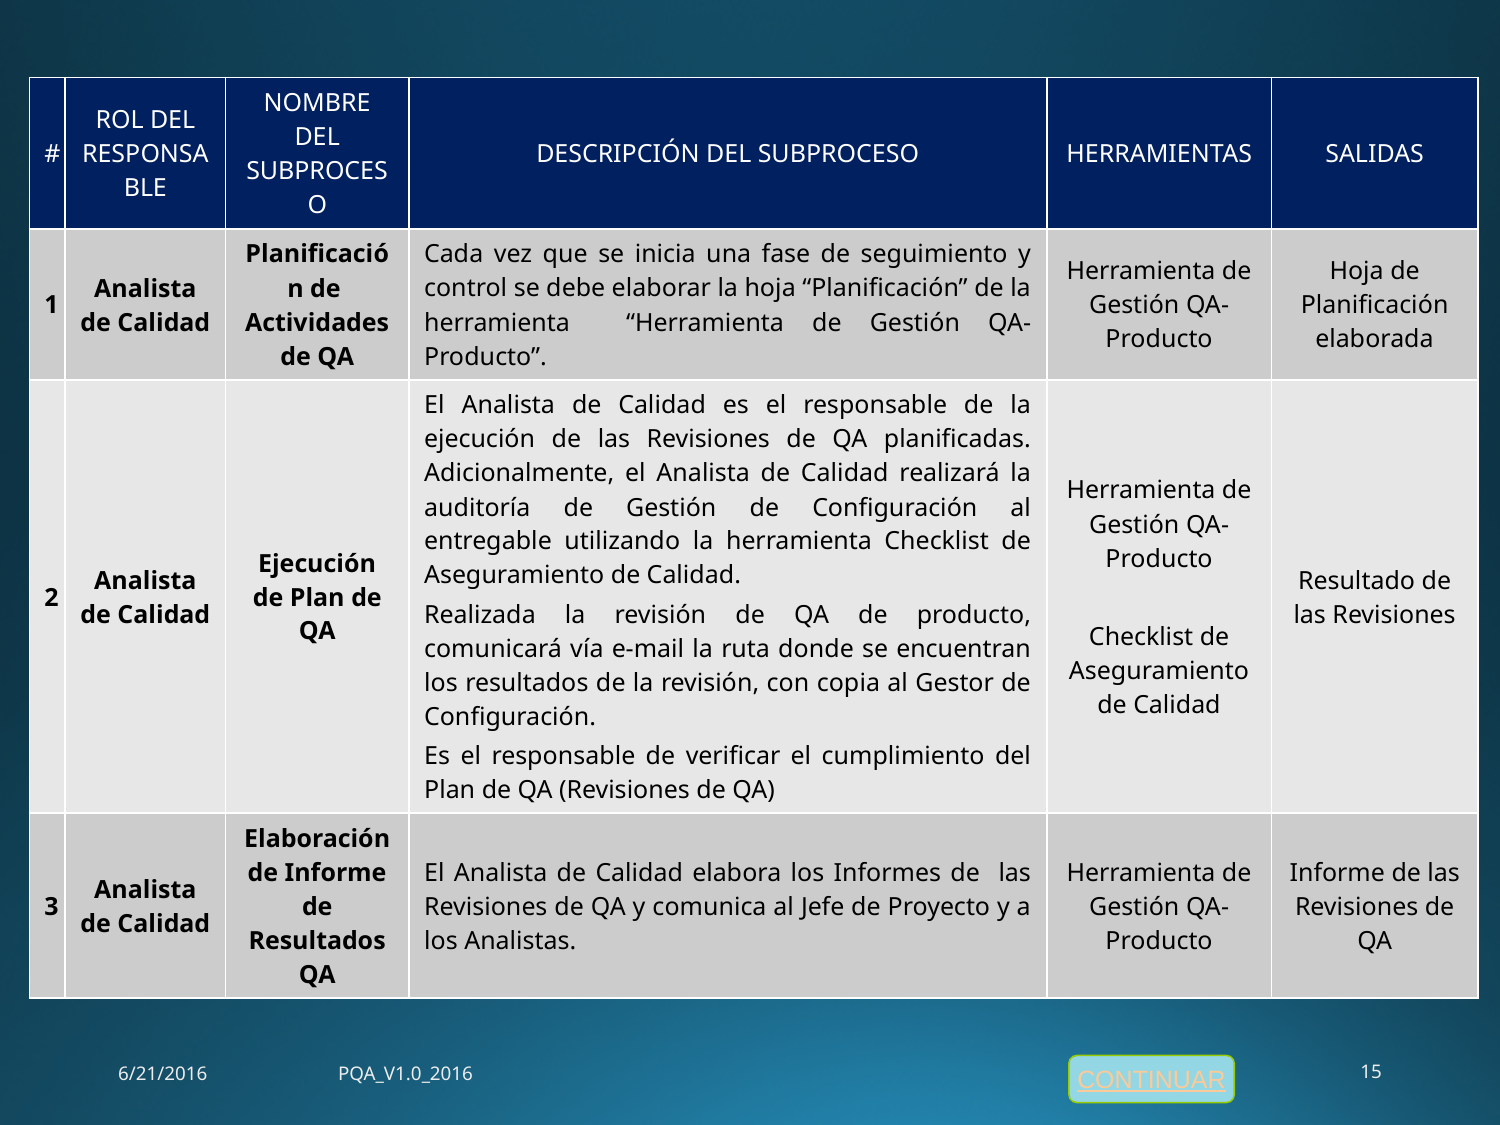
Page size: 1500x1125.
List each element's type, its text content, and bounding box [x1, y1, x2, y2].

table_cell Analista de Calidad [66, 381, 225, 812]
table_cell Planificación de Actividades de QA [226, 230, 408, 379]
table_header # [30, 78, 64, 228]
table_header HERRAMIENTAS [1048, 78, 1271, 228]
table_header ROL DEL RESPONSABLE [66, 78, 225, 228]
slide_number 15 [1059, 1042, 1397, 1103]
table_header SALIDAS [1272, 78, 1477, 228]
table_cell Resultado de las Revisiones [1272, 381, 1477, 812]
picture [0, 0, 1500, 1125]
table_cell Herramienta de Gestión QA-Producto [1048, 814, 1271, 997]
text_box CONTINUAR [1068, 1055, 1235, 1103]
table_cell Ejecución de Plan de QA [226, 381, 408, 812]
table_cell Hoja de Planificación elaborada [1272, 230, 1477, 379]
table_cell Analista de Calidad [66, 814, 225, 997]
table_cell Herramienta de Gestión QA-Producto [1048, 230, 1271, 379]
table_cell Cada vez que se inicia una fase de seguimiento y control se debe elaborar la hoja “Planificación” de la herramienta “Herramienta de Gestión QA-Producto”. [410, 230, 1046, 379]
table_cell Herramienta de Gestión QA-Producto Checklist de Aseguramiento de Calidad [1048, 381, 1271, 812]
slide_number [103, 1042, 108, 1103]
table_cell 2 [30, 381, 64, 812]
table_cell 3 [30, 814, 64, 997]
table_cell El Analista de Calidad es el responsable de la ejecución de las Revisiones de QA planificadas. Adicionalmente, el Analista de Calidad realizará la auditoría de Gestión de Configuración al entregable utilizando la herramienta Checklist de Aseguramiento de Calidad. Realizada la revisión de QA de producto, comunicará vía e-mail la ruta donde se encuentran los resultados de la revisión, con copia al Gestor de Configuración. Es el responsable de verificar el cumplimiento del Plan de QA (Revisiones de QA) [410, 381, 1046, 812]
table_header DESCRIPCIÓN DEL SUBPROCESO [410, 78, 1046, 228]
table_cell El Analista de Calidad elabora los Informes de las Revisiones de QA y comunica al Jefe de Proyecto y a los Analistas. [410, 814, 1046, 997]
table_cell 1 [30, 230, 64, 379]
table_cell Elaboración de Informe de Resultados QA [226, 814, 408, 997]
footer PQA_V1.0_2016 [108, 1042, 703, 1103]
table_cell Informe de las Revisiones de QA [1272, 814, 1477, 997]
table_cell Analista de Calidad [66, 230, 225, 379]
table_header NOMBRE DEL SUBPROCESO [226, 78, 408, 228]
